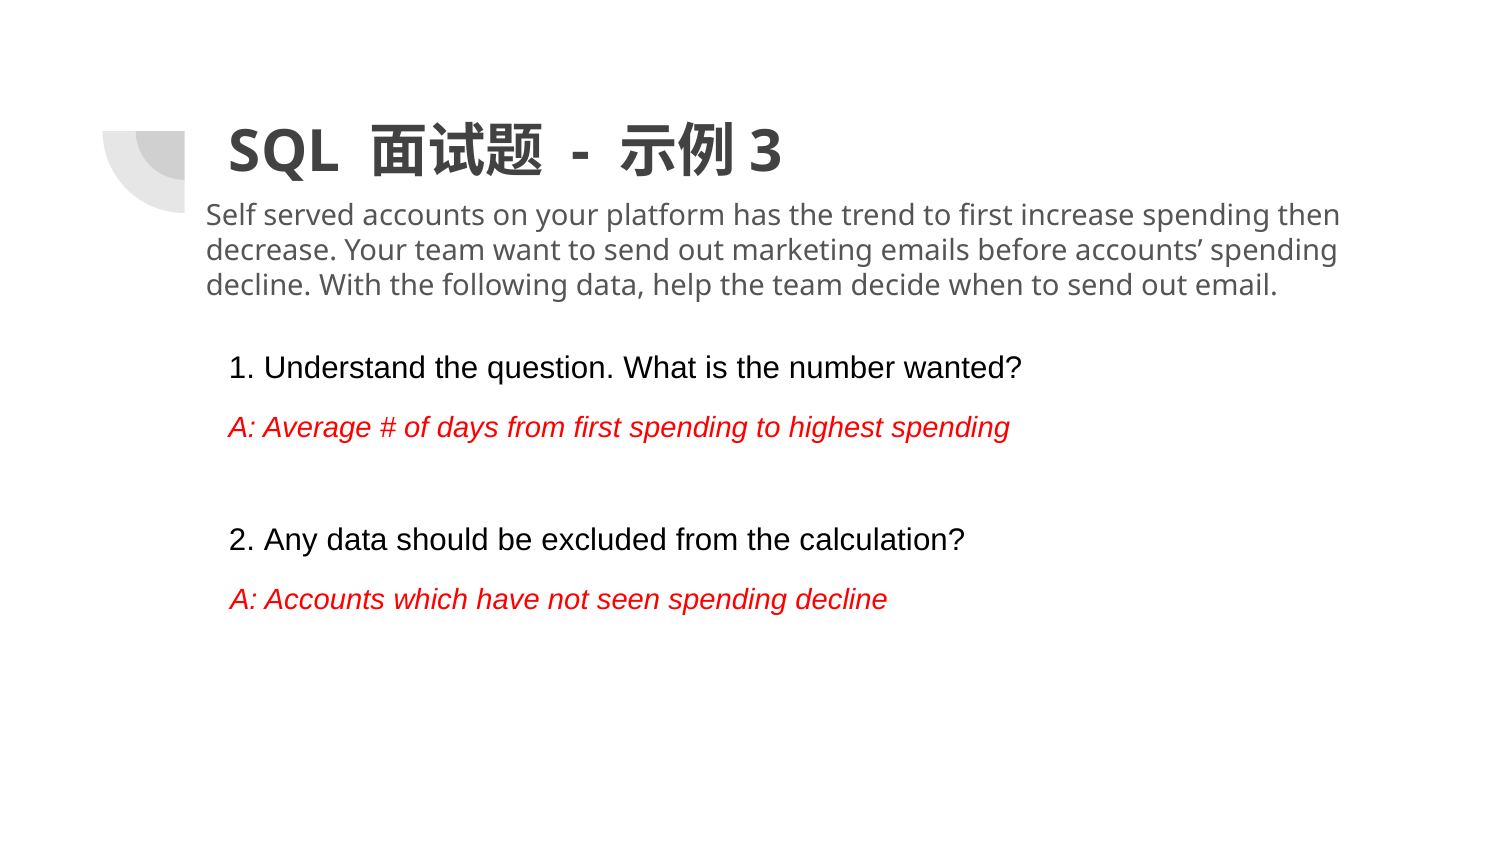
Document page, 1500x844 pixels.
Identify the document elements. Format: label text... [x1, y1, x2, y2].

text_box A: Accounts which have not seen spending decline [215, 572, 905, 623]
title SQL 面试题 - 示例3 [213, 98, 1368, 185]
text_box A: Average # of days from first spending to highest spending [213, 401, 1186, 451]
text_box Self served accounts on your platform has the trend to first increase spending then decrease. Your team want to send out marketing emails before accounts’ spending decline. With the following data, help the team decide when to send out email. [191, 188, 1368, 309]
list 1. Understand the question. What is the number wanted? 2. Any data should be excluded from the calculation? [213, 326, 1368, 583]
